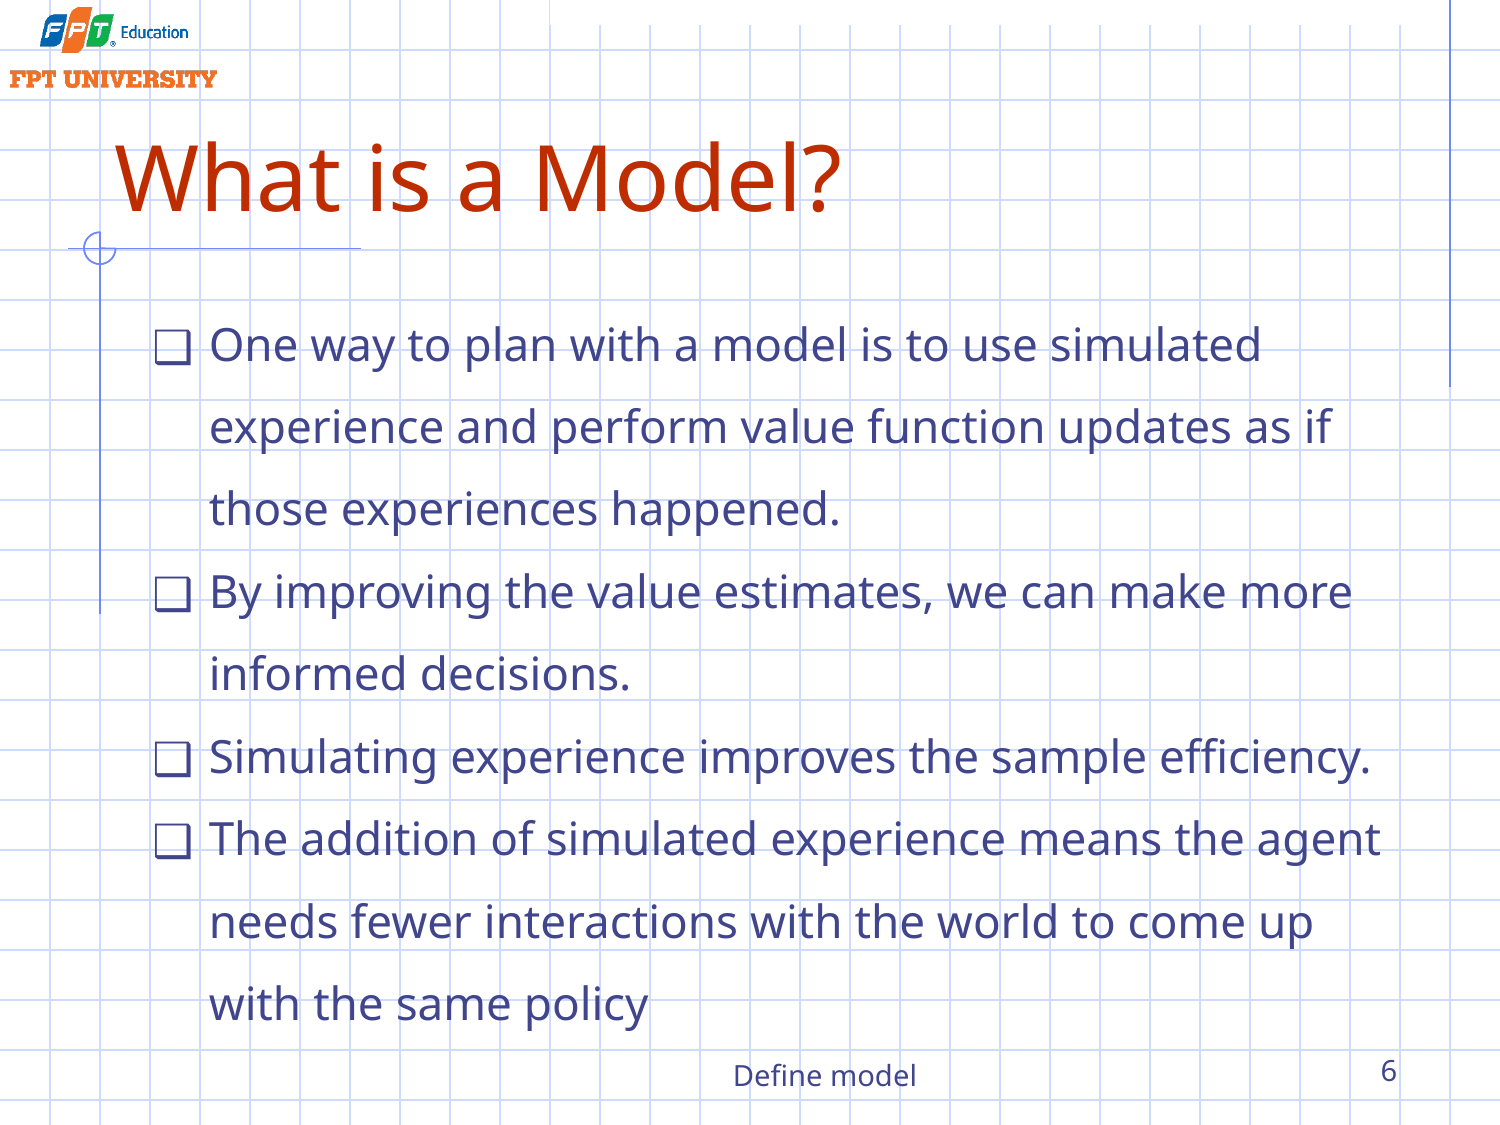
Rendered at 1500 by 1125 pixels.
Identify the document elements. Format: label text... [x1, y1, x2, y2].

title What is a Model? [99, 50, 1375, 238]
picture [10, 6, 217, 88]
list One way to plan with a model is to use simulated experience and perform value function updates as if those experiences happened. By improving the value estimates, we can make more informed decisions. Simulating experience improves the sample efficiency. The addition of simulated experience means the agent needs fewer interactions with the world to come up with the same policy [137, 280, 1400, 988]
text_box 6 [1099, 1024, 1413, 1100]
text_box Define model [587, 1024, 1063, 1100]
